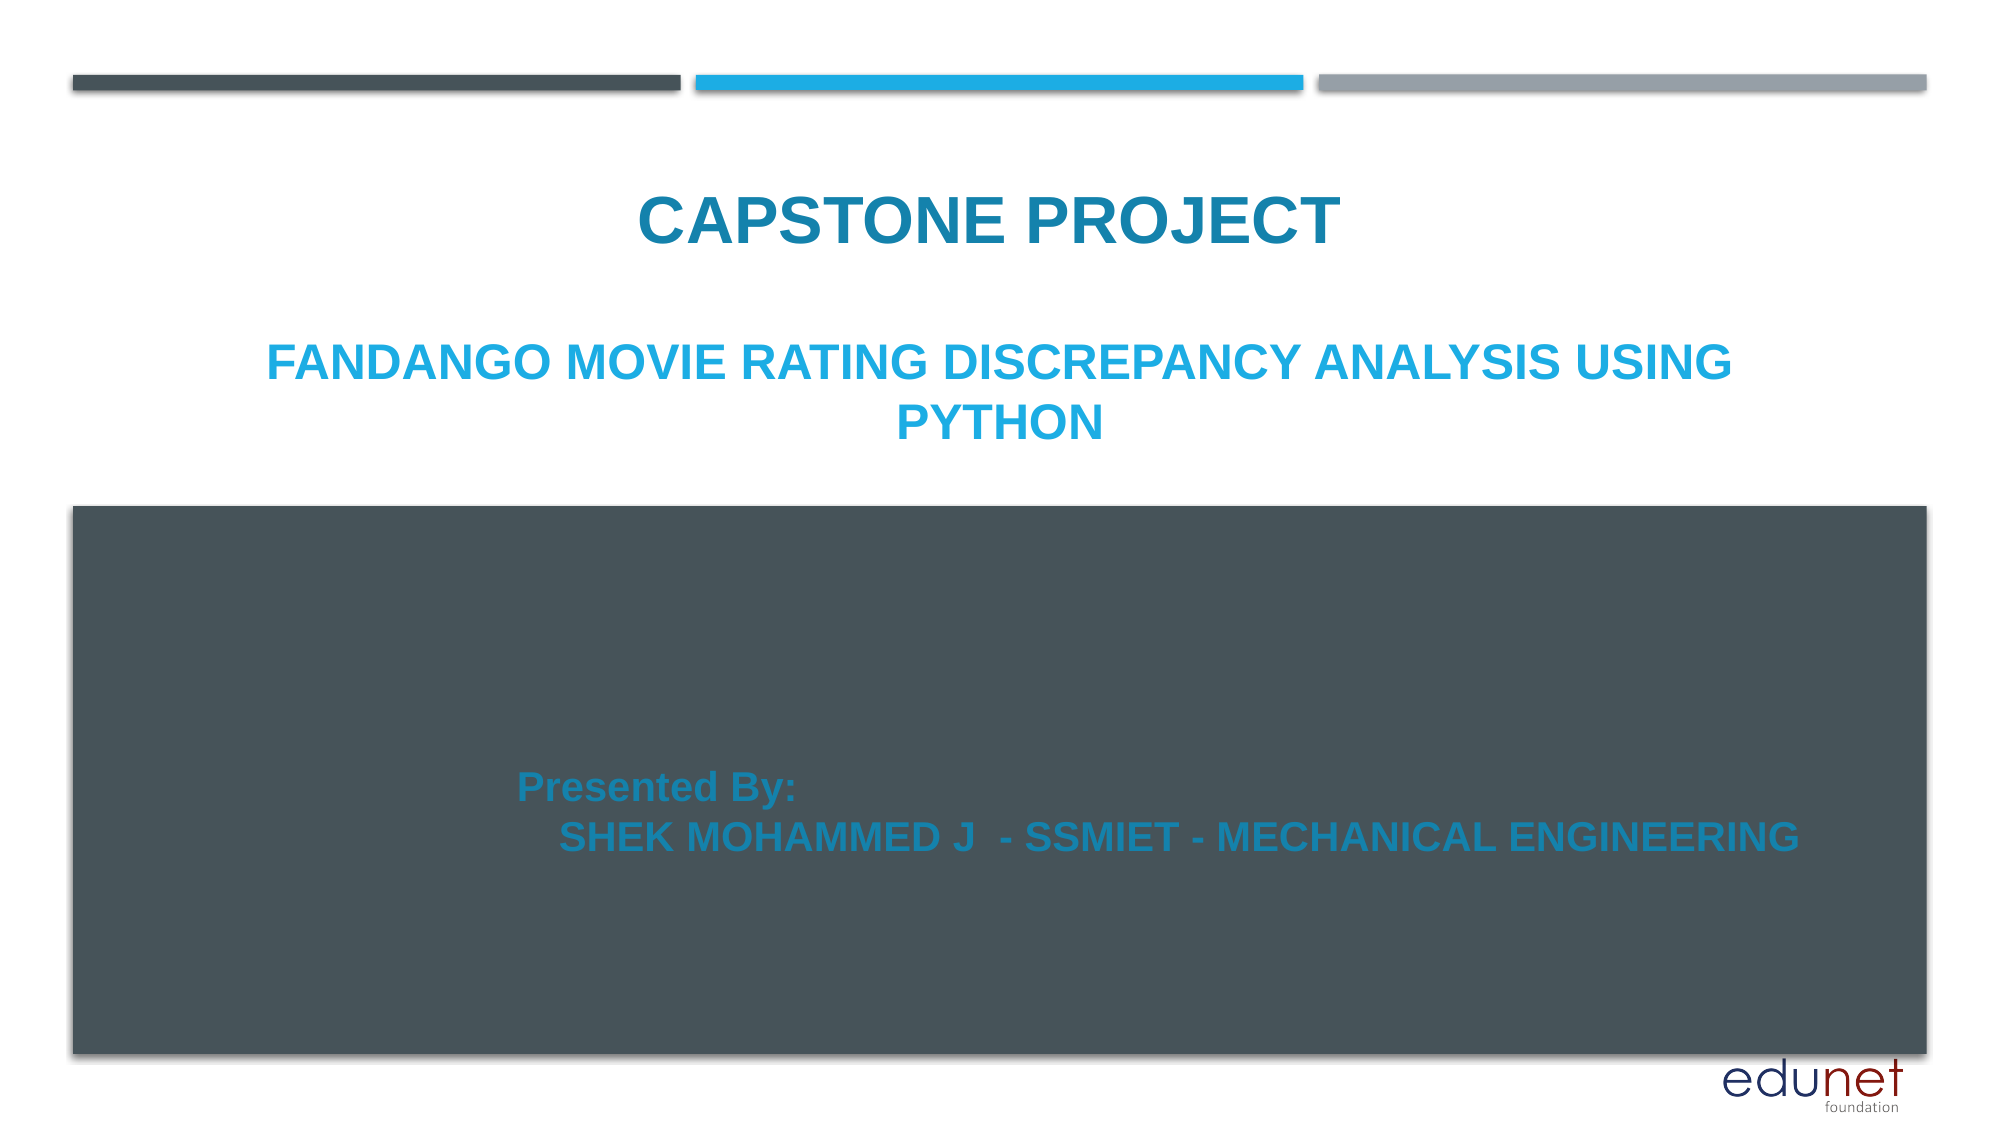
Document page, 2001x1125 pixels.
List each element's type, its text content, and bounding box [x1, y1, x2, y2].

text_box Presented By: SHEK MOHAMMED J - SSMIET - MECHANICAL ENGINEERING [501, 752, 1852, 868]
title Fandango Movie Rating Discrepancy Analysis using Python [223, 265, 1777, 458]
text_box CAPSTONE PROJECT [0, 169, 2000, 265]
picture [1719, 1056, 1905, 1116]
